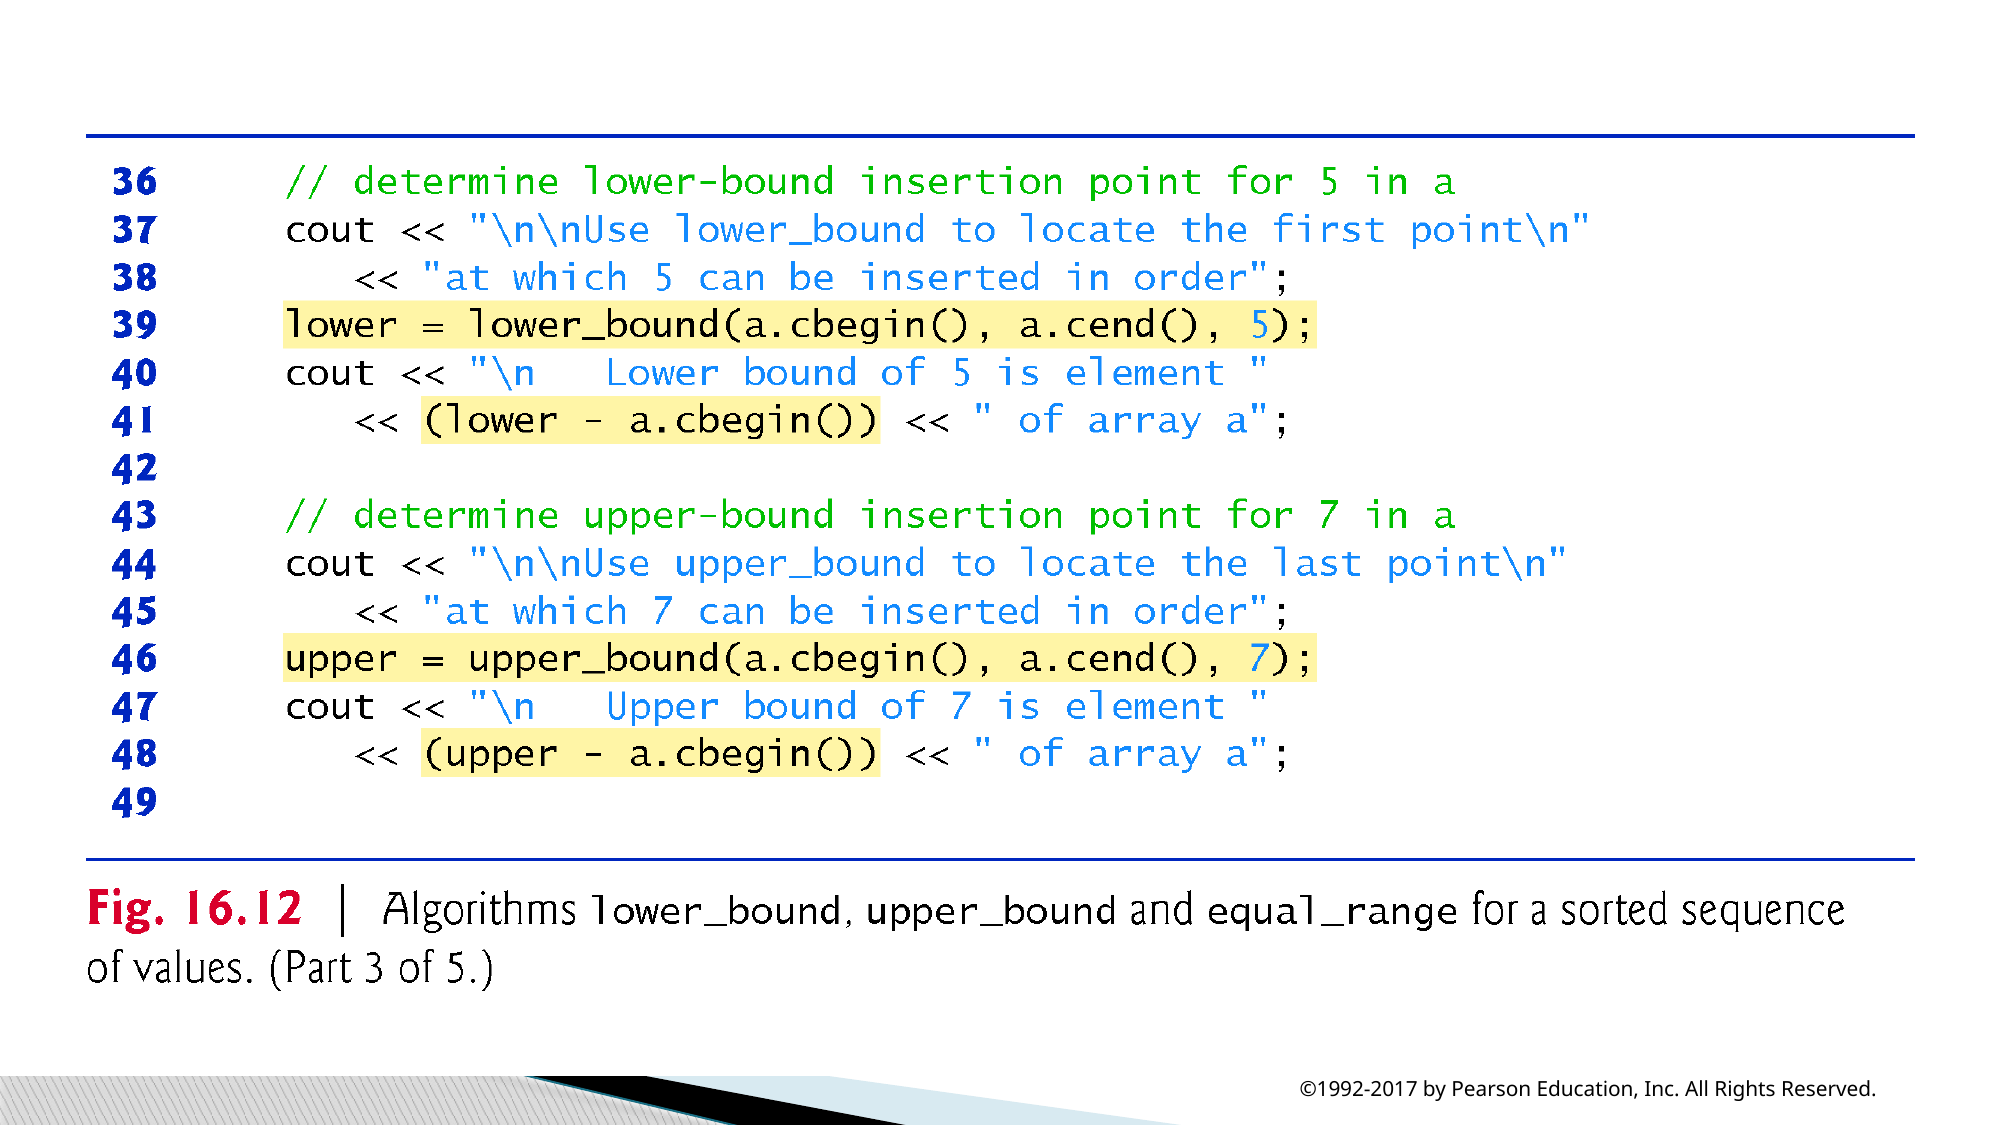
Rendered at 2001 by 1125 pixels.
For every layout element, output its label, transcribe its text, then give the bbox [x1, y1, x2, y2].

footer ©1992-2017 by Pearson Education, Inc. All Rights Reserved. [866, 1089, 1892, 1112]
picture [0, 48, 2000, 1077]
